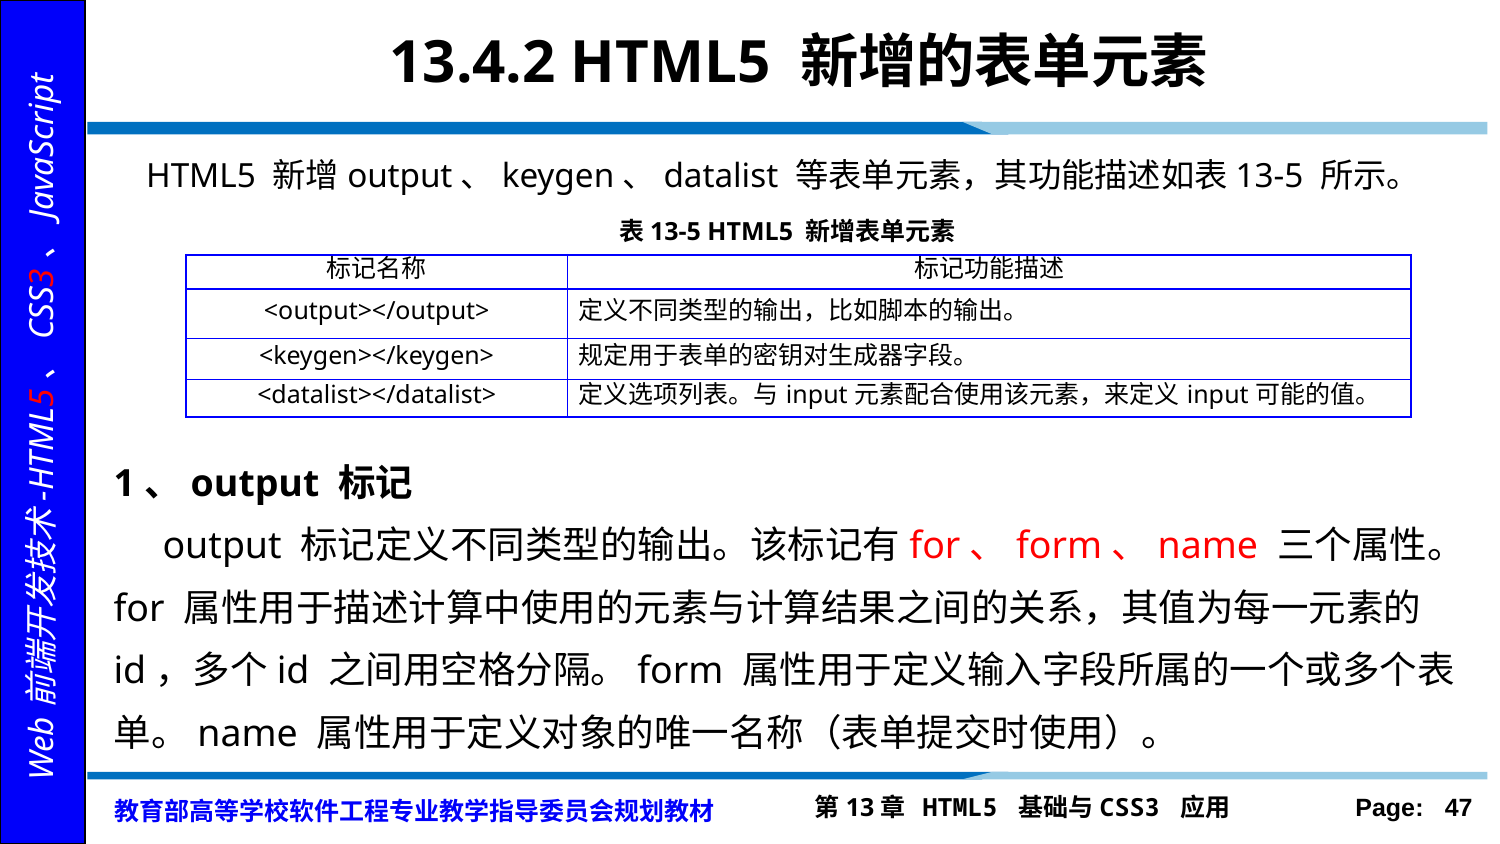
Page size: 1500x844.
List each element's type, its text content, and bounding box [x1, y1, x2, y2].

table_cell <datalist></datalist> [187, 380, 567, 416]
table_cell <output></output> [187, 290, 567, 338]
text_box 1、output 标记 output 标记定义不同类型的输出。该标记有for、form、name 三个属性。for 属性用于描述计算中使用的元素与计算结果之间的关系，其值为每一元素的id，多个id 之间用空格分隔。form 属性用于定义输入字段所属的一个或多个表单。name 属性用于定义对象的唯一名称（表单提交时使用）。 [98, 434, 1499, 762]
table_cell 定义不同类型的输出，比如脚本的输出。 [568, 290, 1410, 338]
table_cell 定义选项列表。与input元素配合使用该元素，来定义input可能的值。 [568, 380, 1410, 416]
title 13.4.2 HTML5 新增的表单元素 [161, 11, 1436, 106]
table_header 标记功能描述 [568, 256, 1410, 288]
table_header 标记名称 [187, 256, 567, 288]
table_cell 规定用于表单的密钥对生成器字段。 [568, 339, 1410, 379]
text_box HTML5 新增output、keygen、datalist 等表单元素，其功能描述如表13-5 所示。 表13-5 HTML5 新增表单元素 [87, 134, 1488, 254]
table_cell <keygen></keygen> [187, 339, 567, 379]
